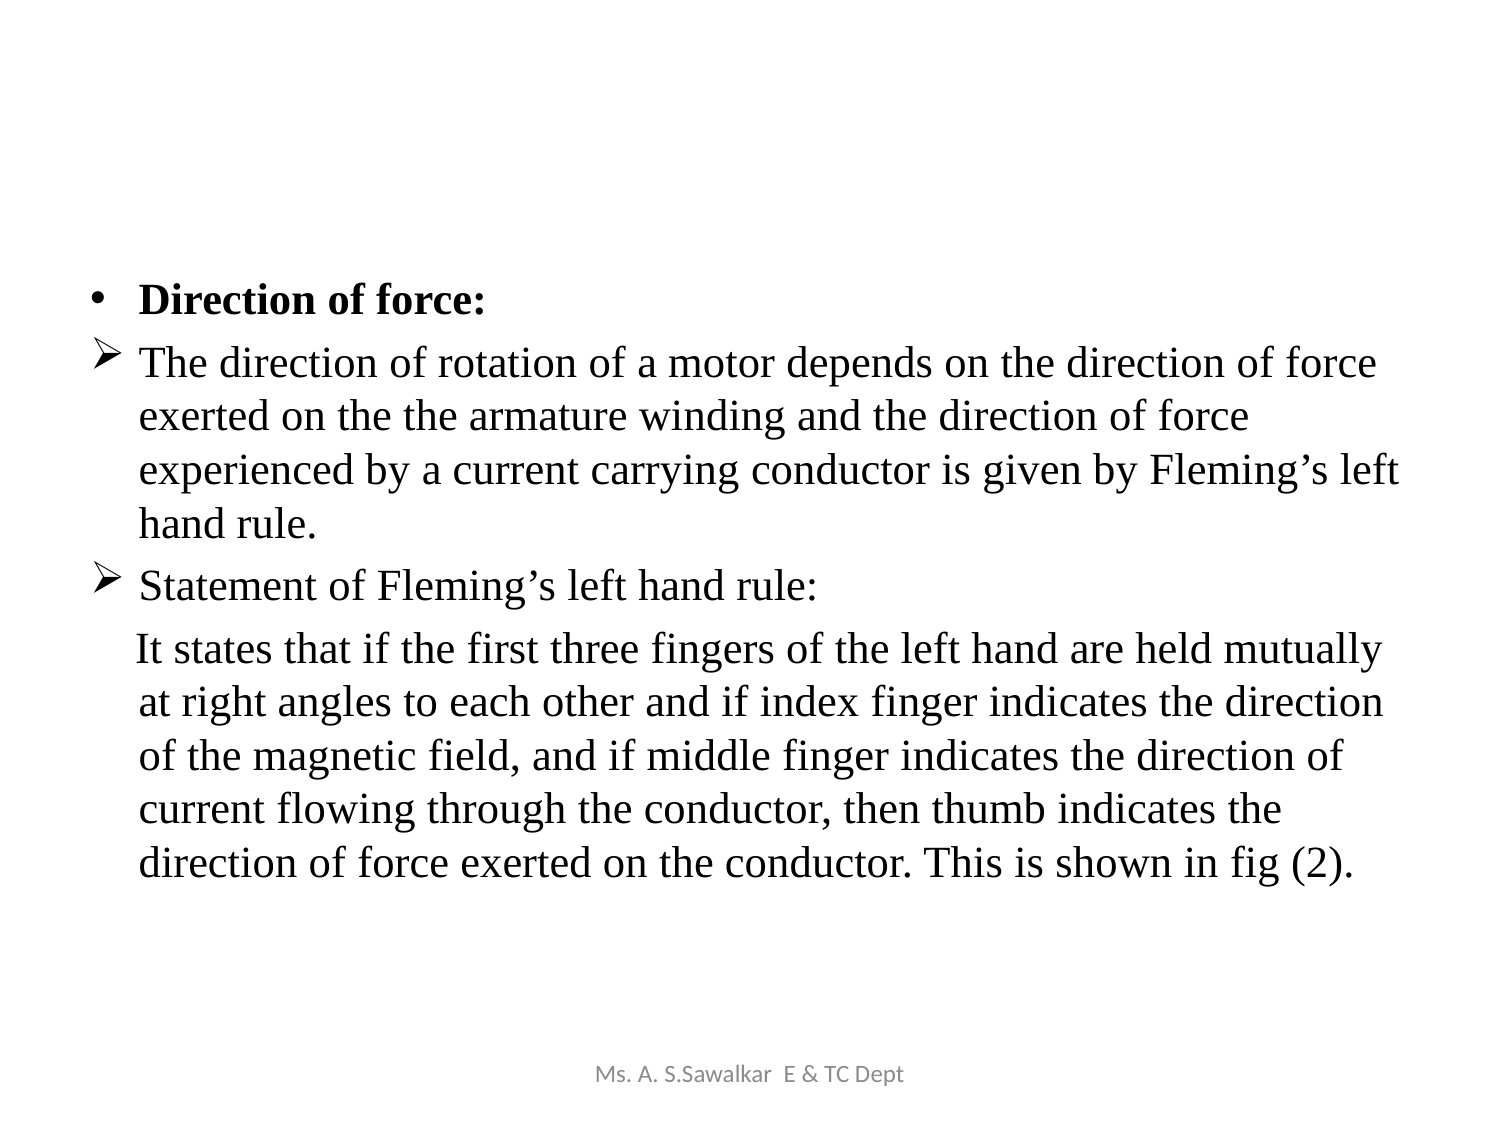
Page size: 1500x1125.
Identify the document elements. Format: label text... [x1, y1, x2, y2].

footer Ms. A. S.Sawalkar E & TC Dept [512, 1042, 988, 1103]
list Direction of force: The direction of rotation of a motor depends on the direction of force exerted on the the armature winding and the direction of force experienced by a current carrying conductor is given by Fleming’s left hand rule. Statement of Fleming’s left hand rule: It states that if the first three fingers of the left hand are held mutually at right angles to each other and if index finger indicates the direction of the magnetic field, and if middle finger indicates the direction of current flowing through the conductor, then thumb indicates the direction of force exerted on the conductor. This is shown in fig (2). [75, 262, 1425, 1005]
